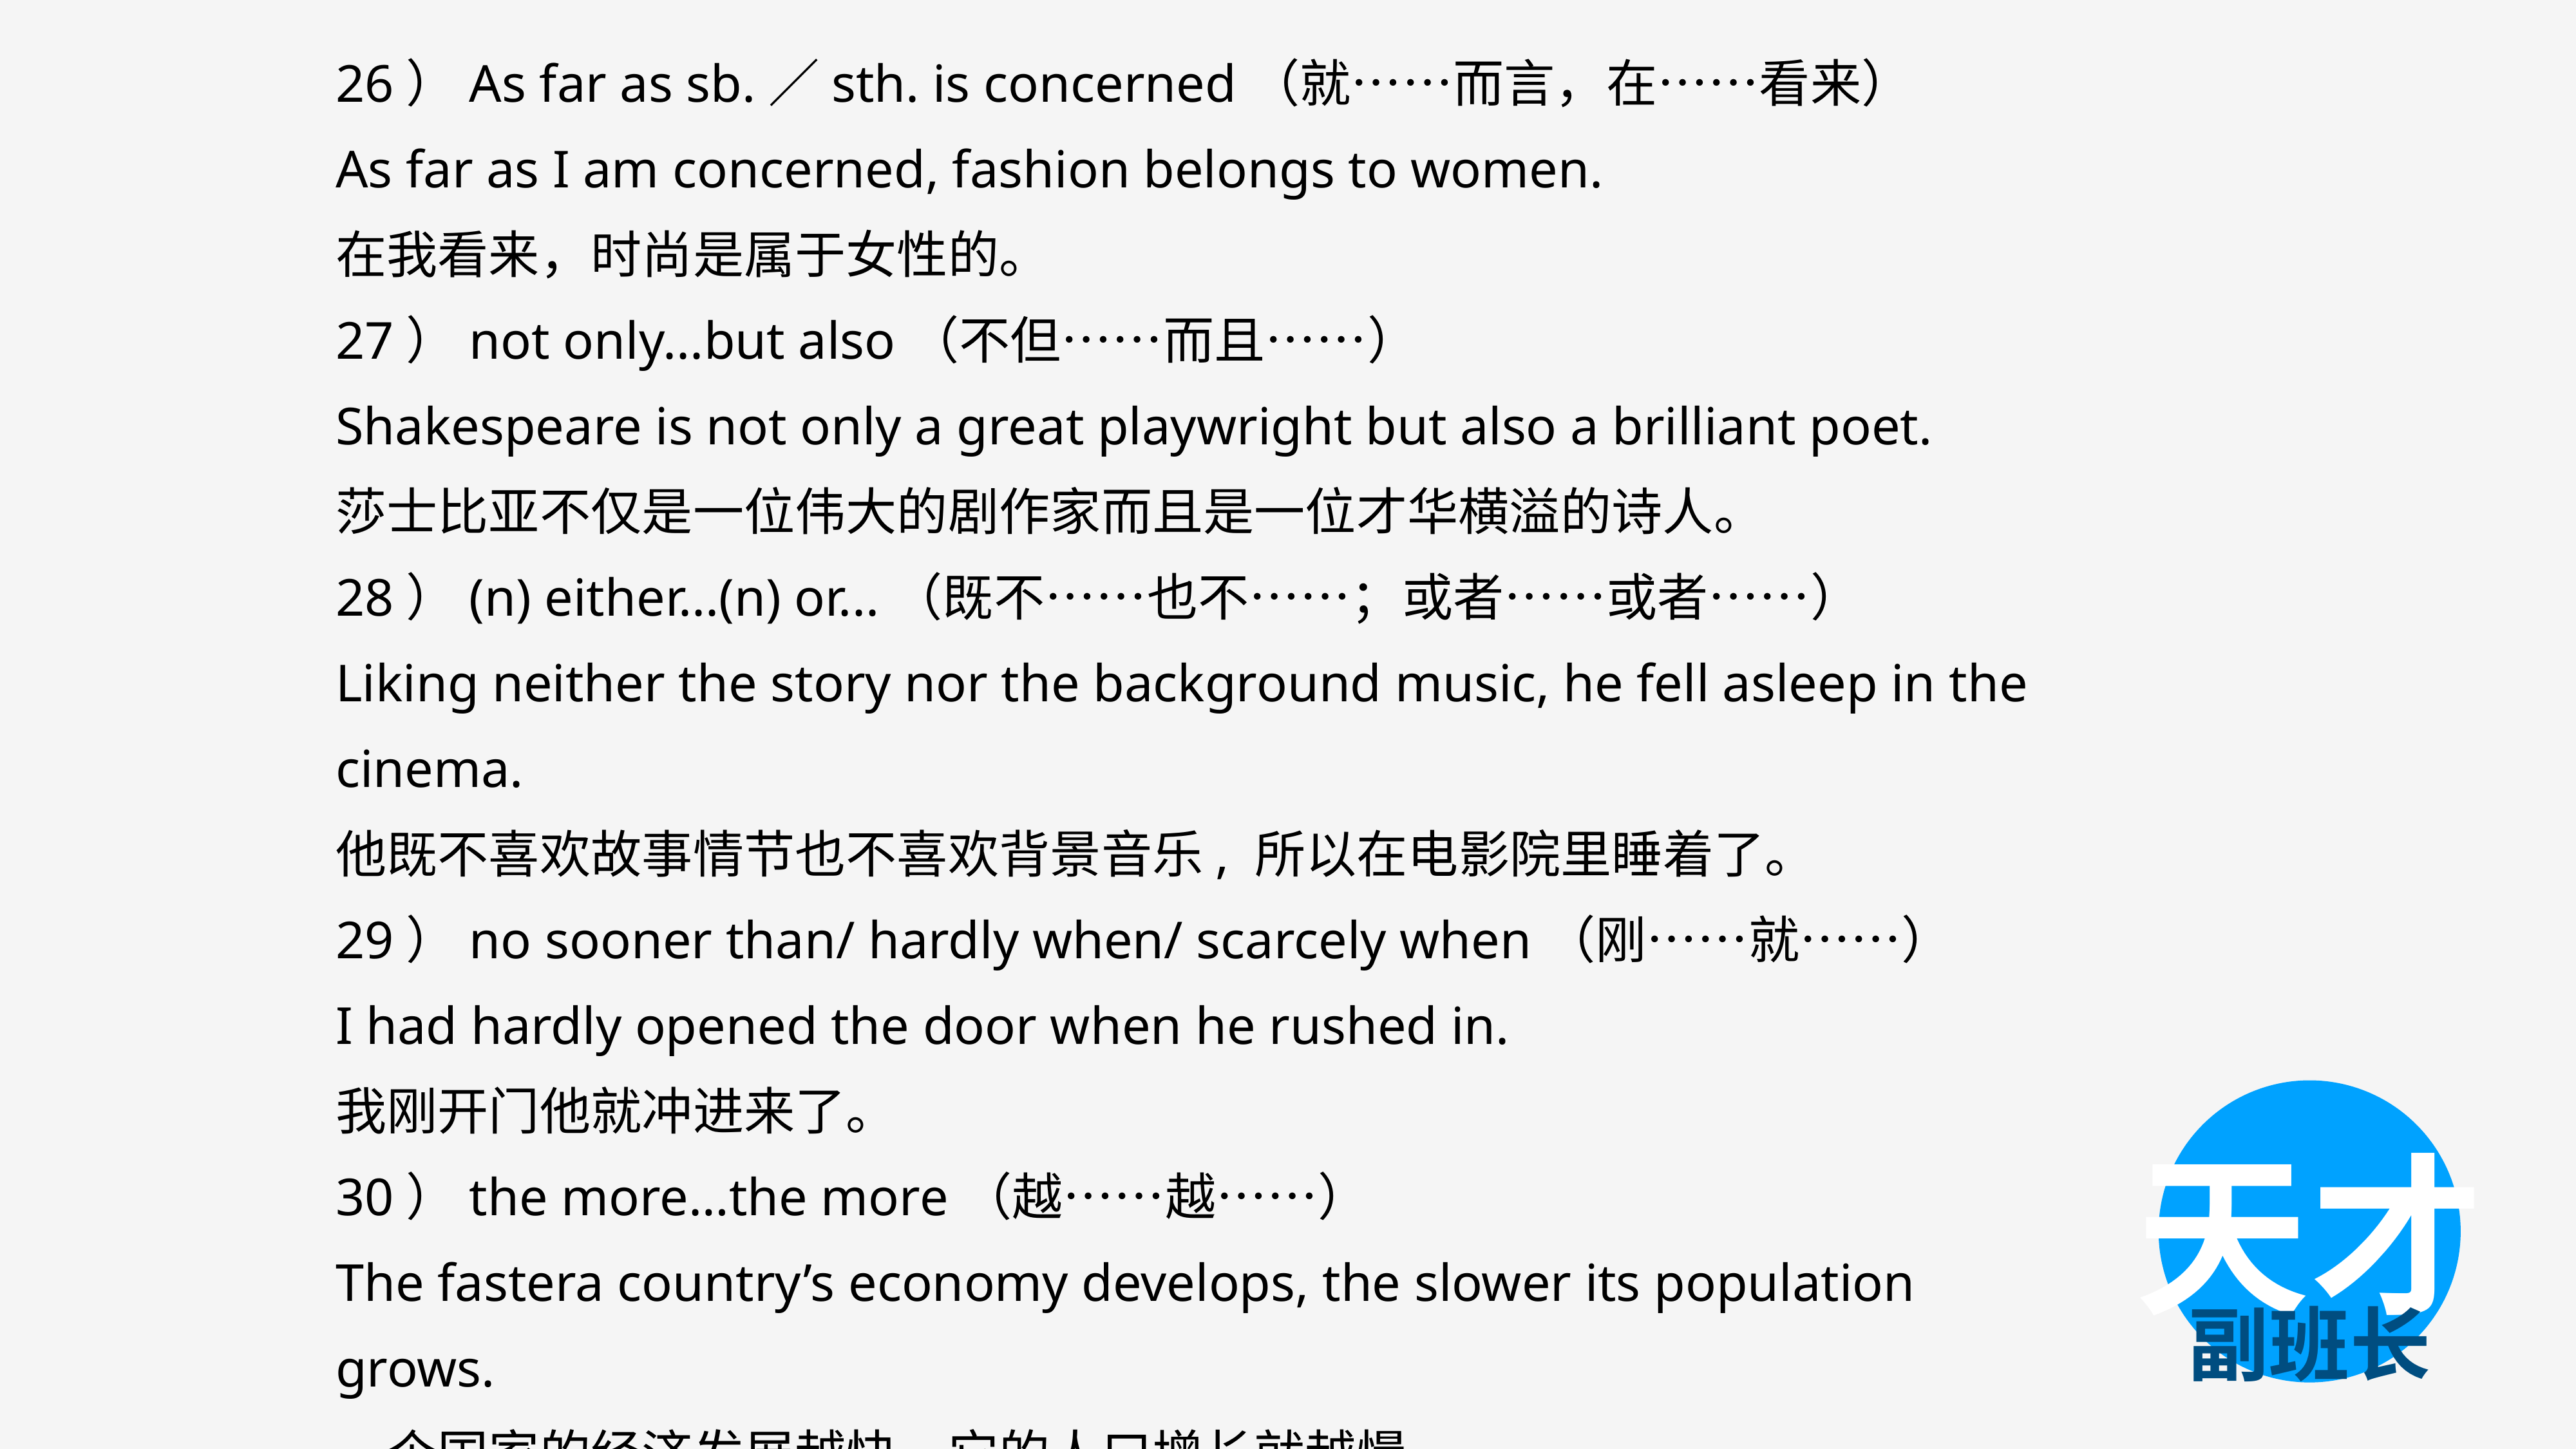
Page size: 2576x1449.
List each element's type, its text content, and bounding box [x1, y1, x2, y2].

text_box 26）As far as sb.／sth. is concerned（就……而言，在……看来） As far as I am concerned, fashion belongs to women. 在我看来，时尚是属于女性的。 27）not only...but also（不但……而且……） Shakespeare is not only a great playwright but also a brilliant poet. 莎士比亚不仅是一位伟大的剧作家而且是一位才华横溢的诗人。 28）(n) either...(n) or...（既不……也不……；或者……或者……） Liking neither the story nor the background music, he fell asleep in the cinema. 他既不喜欢故事情节也不喜欢背景音乐, 所以在电影院里睡着了。 29）no sooner than/ hardly when/ scarcely when（刚……就……） I had hardly opened the door when he rushed in. 我刚开门他就冲进来了。 30）the more…the more（越……越……） The fastera country’s economy develops, the slower its population grows. 一个国家的经济发展越快，它的人口增长就越慢 [330, 21, 2065, 1449]
